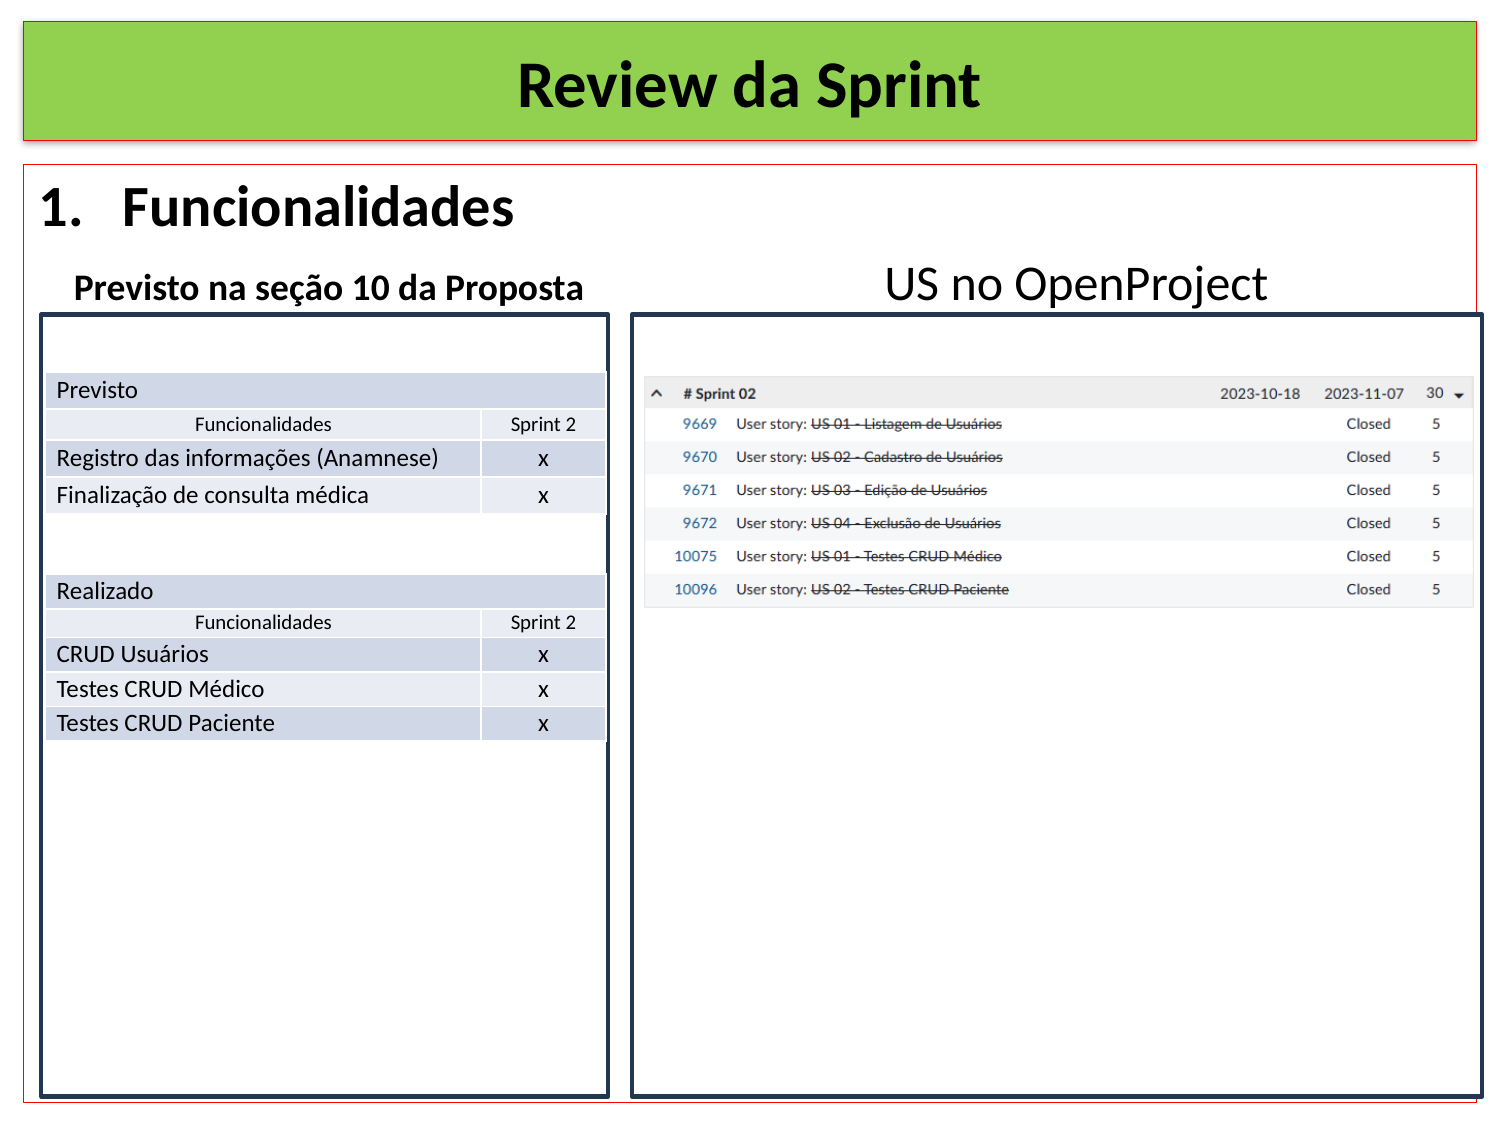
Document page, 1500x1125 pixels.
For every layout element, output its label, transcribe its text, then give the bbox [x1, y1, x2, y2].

text_box Previsto na seção 10 da Proposta [59, 255, 600, 312]
list Funcionalidades [23, 160, 1500, 251]
table_cell x [482, 638, 605, 671]
table_cell Sprint 2 [482, 410, 605, 439]
text_box [39, 312, 610, 1099]
table_cell CRUD Usuários [46, 638, 480, 671]
table_cell Registro das informações (Anamnese) [46, 441, 480, 476]
text_box [630, 312, 1484, 1099]
table_header Previsto [46, 373, 605, 408]
title Review da Sprint [41, 27, 1459, 135]
picture [638, 373, 1479, 613]
table_cell x [482, 673, 605, 706]
table_cell Funcionalidades [46, 610, 480, 637]
table_cell Testes CRUD Médico [46, 673, 480, 706]
table_header Realizado [46, 575, 605, 608]
table_cell Testes CRUD Paciente [46, 707, 480, 740]
table_cell Funcionalidades [46, 410, 480, 439]
table_cell Sprint 2 [482, 610, 605, 637]
table_cell x [482, 707, 605, 740]
table_cell x [482, 478, 605, 513]
text_box US no OpenProject [869, 243, 1284, 312]
table_cell Finalização de consulta médica [46, 478, 480, 513]
table_cell x [482, 441, 605, 476]
